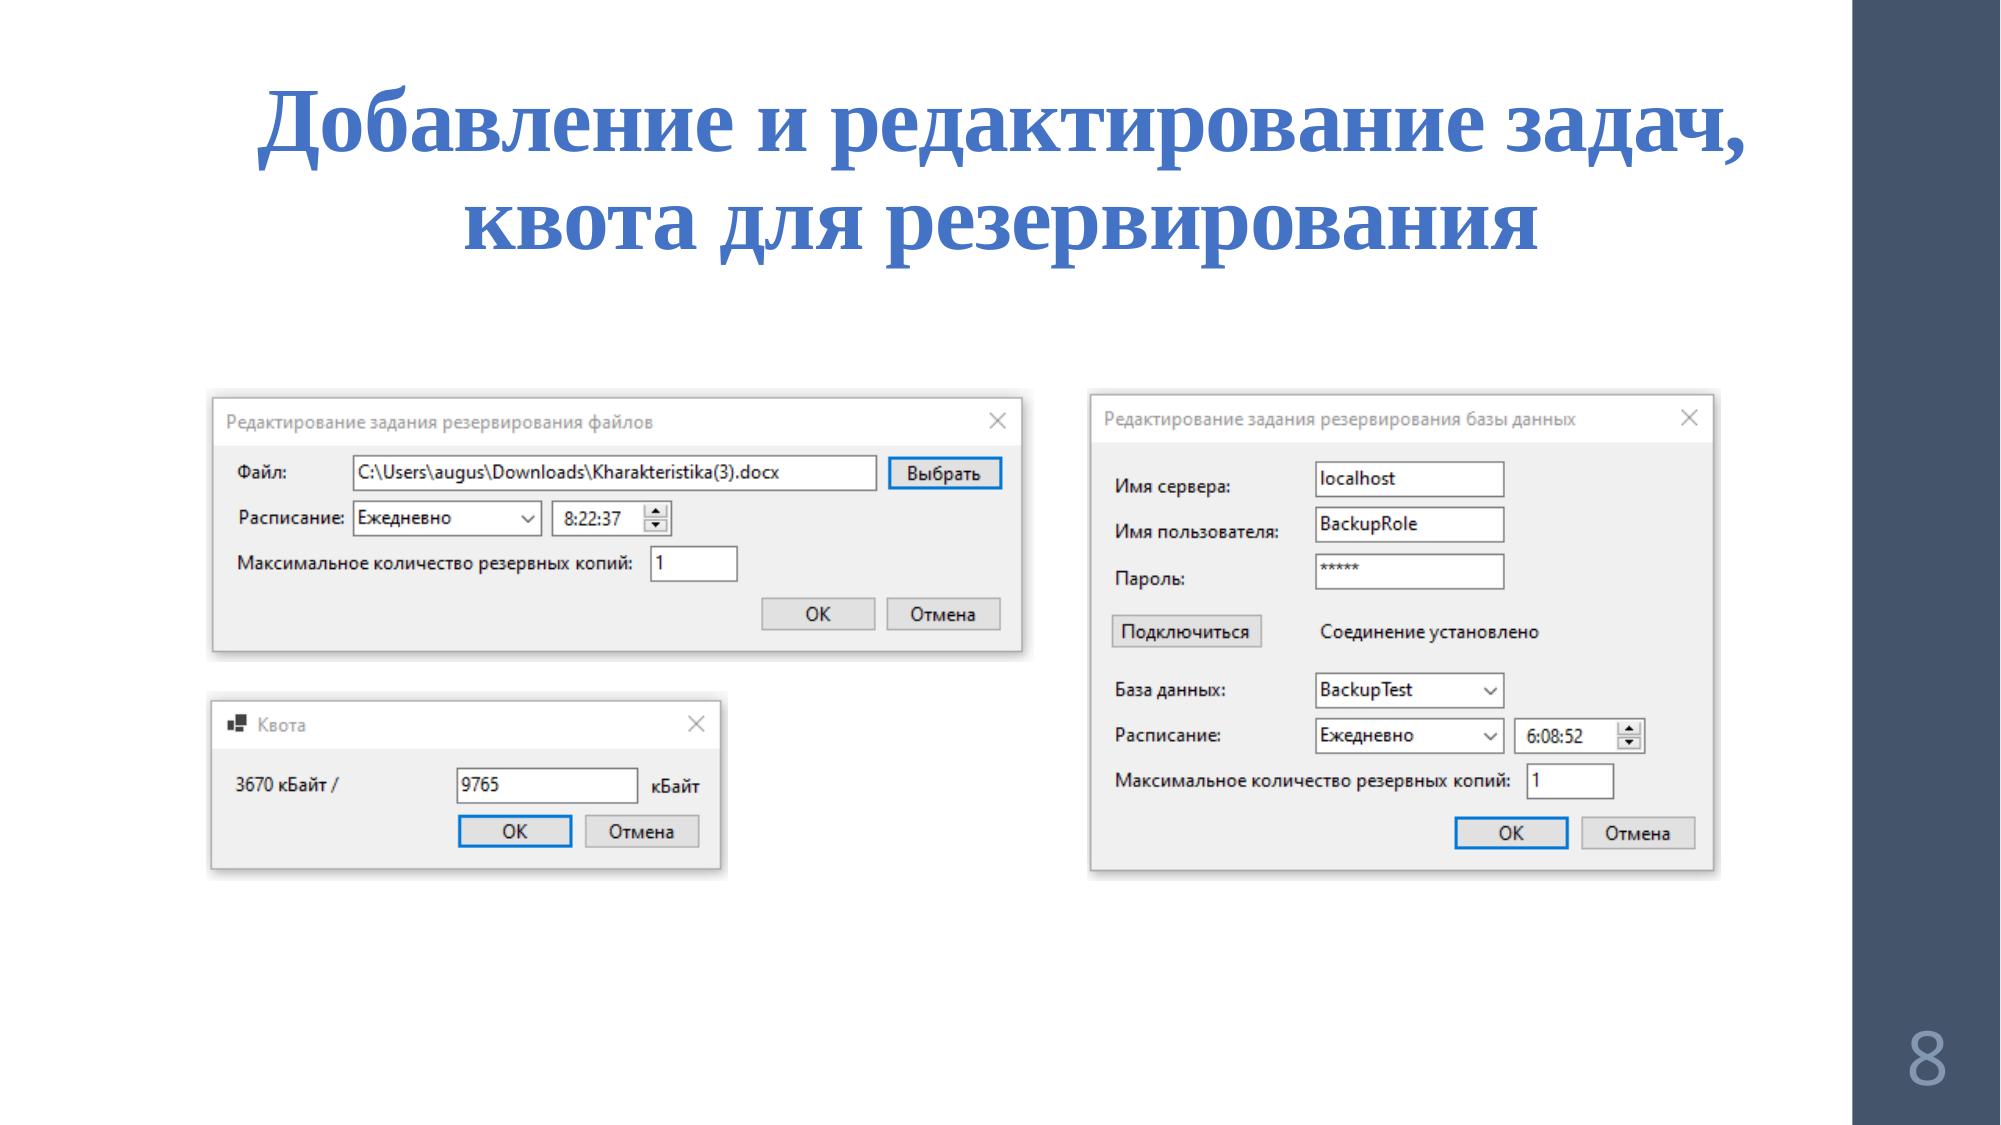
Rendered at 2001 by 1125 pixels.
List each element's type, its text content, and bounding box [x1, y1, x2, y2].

title Добавление и редактирование задач, квота для резервирования [206, 43, 1797, 278]
picture [1087, 387, 1721, 881]
slide_number 8 [1852, 1012, 2000, 1110]
picture [206, 387, 1034, 662]
picture [206, 690, 728, 881]
